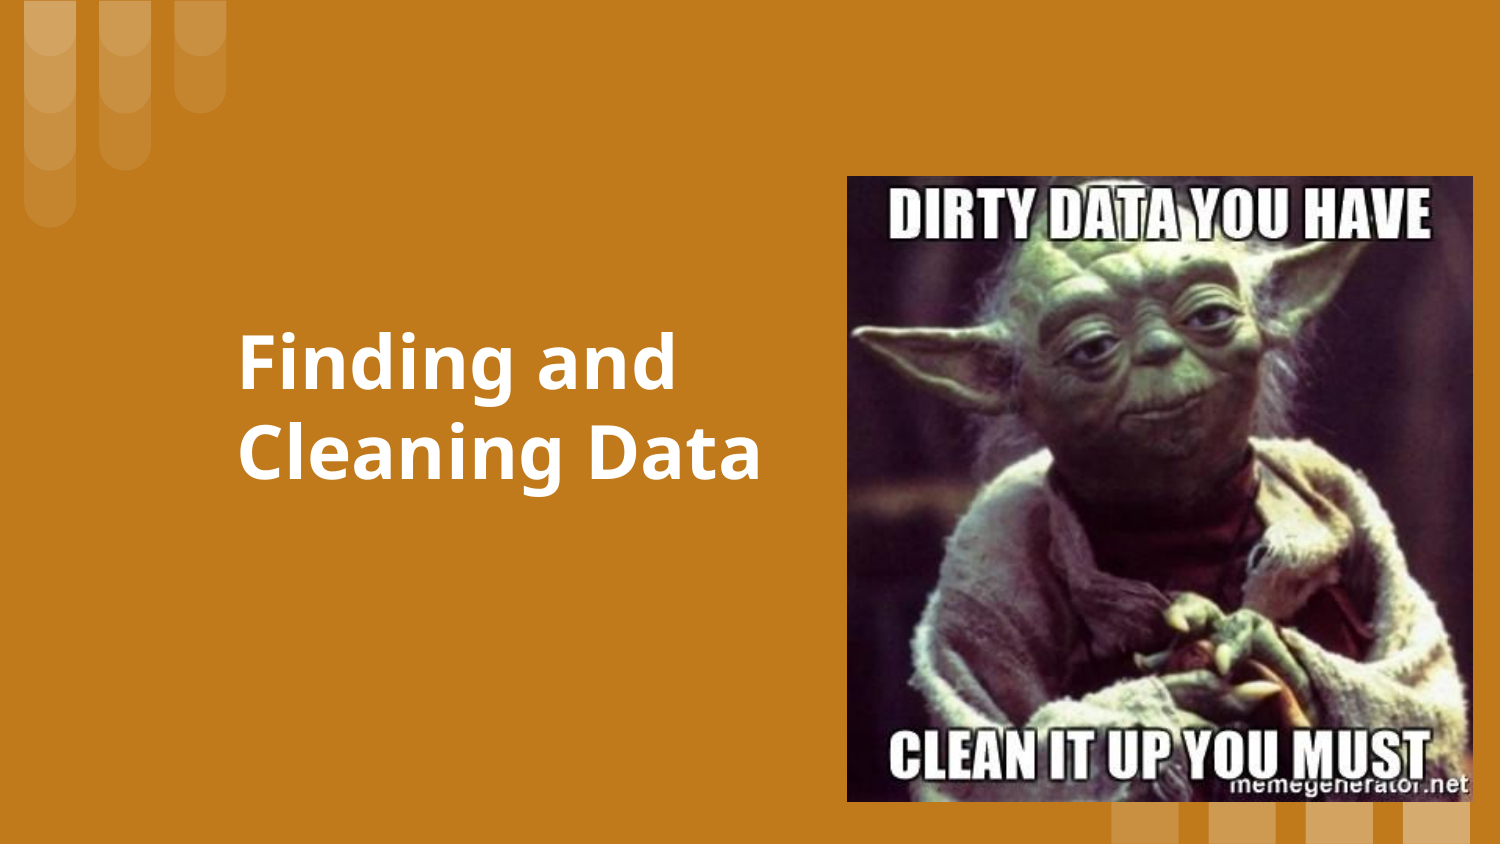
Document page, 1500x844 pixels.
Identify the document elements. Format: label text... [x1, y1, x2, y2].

picture [847, 175, 1474, 802]
title Finding and Cleaning Data [221, 251, 842, 559]
